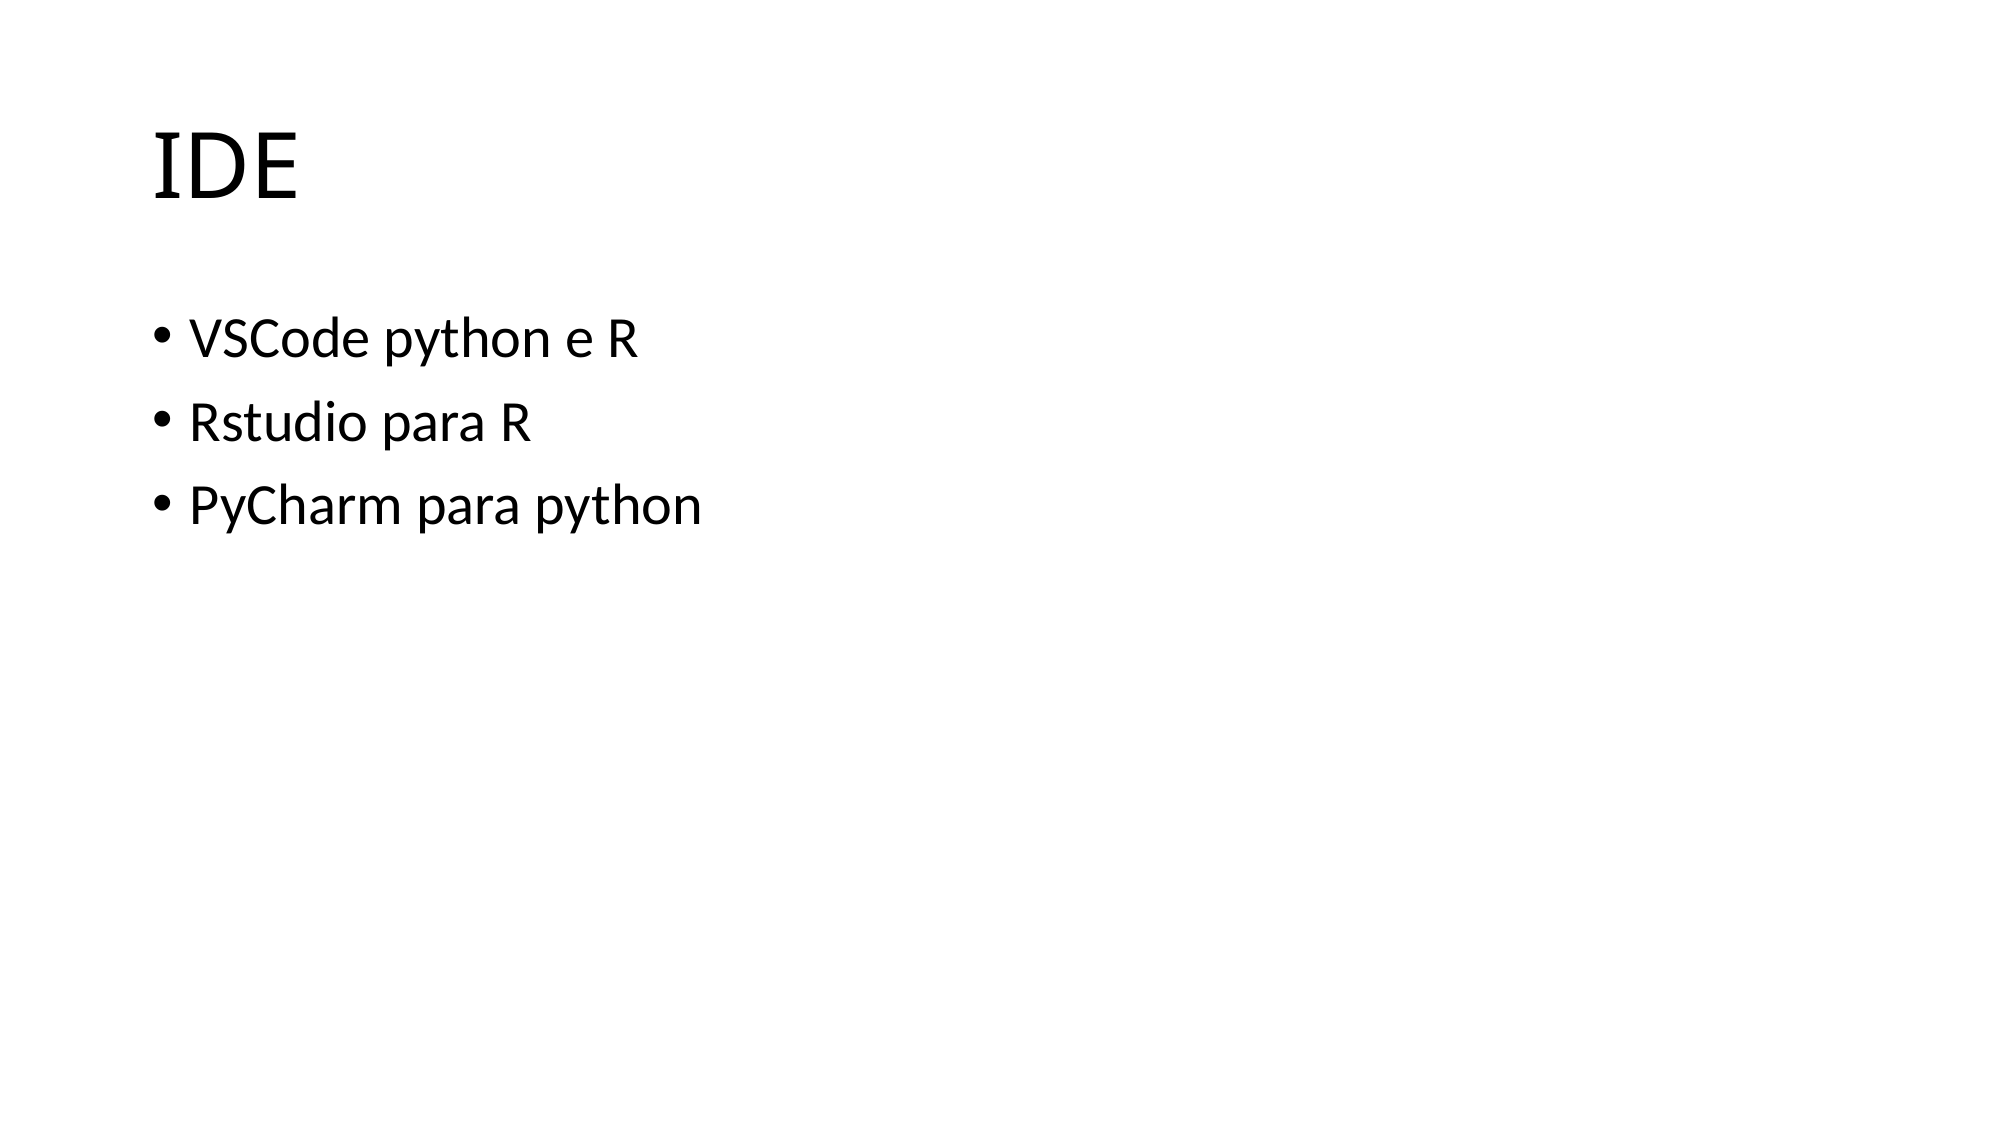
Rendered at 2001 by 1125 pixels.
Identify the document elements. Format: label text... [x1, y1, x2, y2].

title IDE [137, 59, 1863, 278]
list VSCode python e R Rstudio para R PyCharm para python [137, 299, 1863, 1014]
